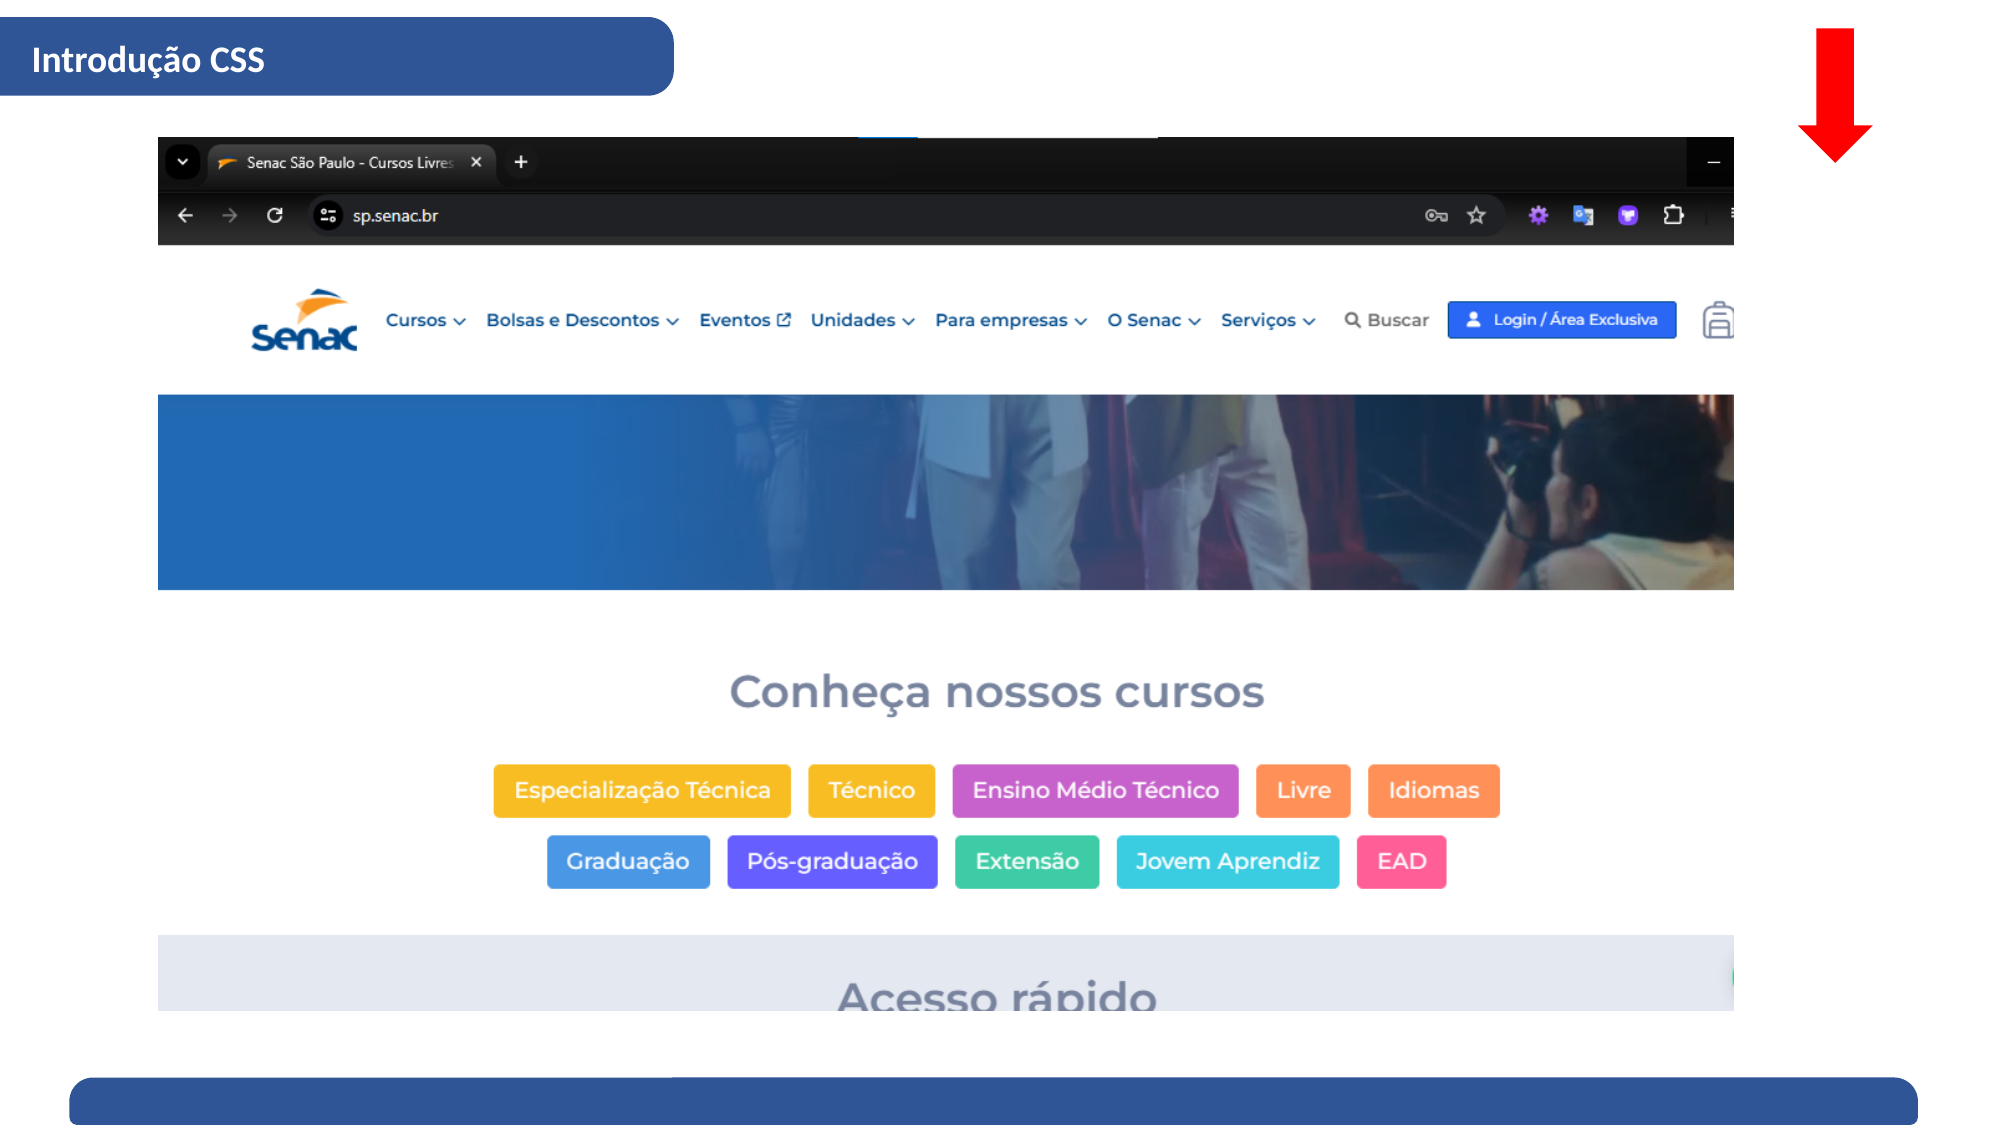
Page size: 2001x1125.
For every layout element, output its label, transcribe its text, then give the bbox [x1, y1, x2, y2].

picture [158, 137, 1734, 1011]
text_box [0, 15, 675, 97]
text_box [1795, 27, 1876, 165]
text_box [68, 1076, 1919, 1125]
text_box Introdução CSS [16, 27, 281, 88]
